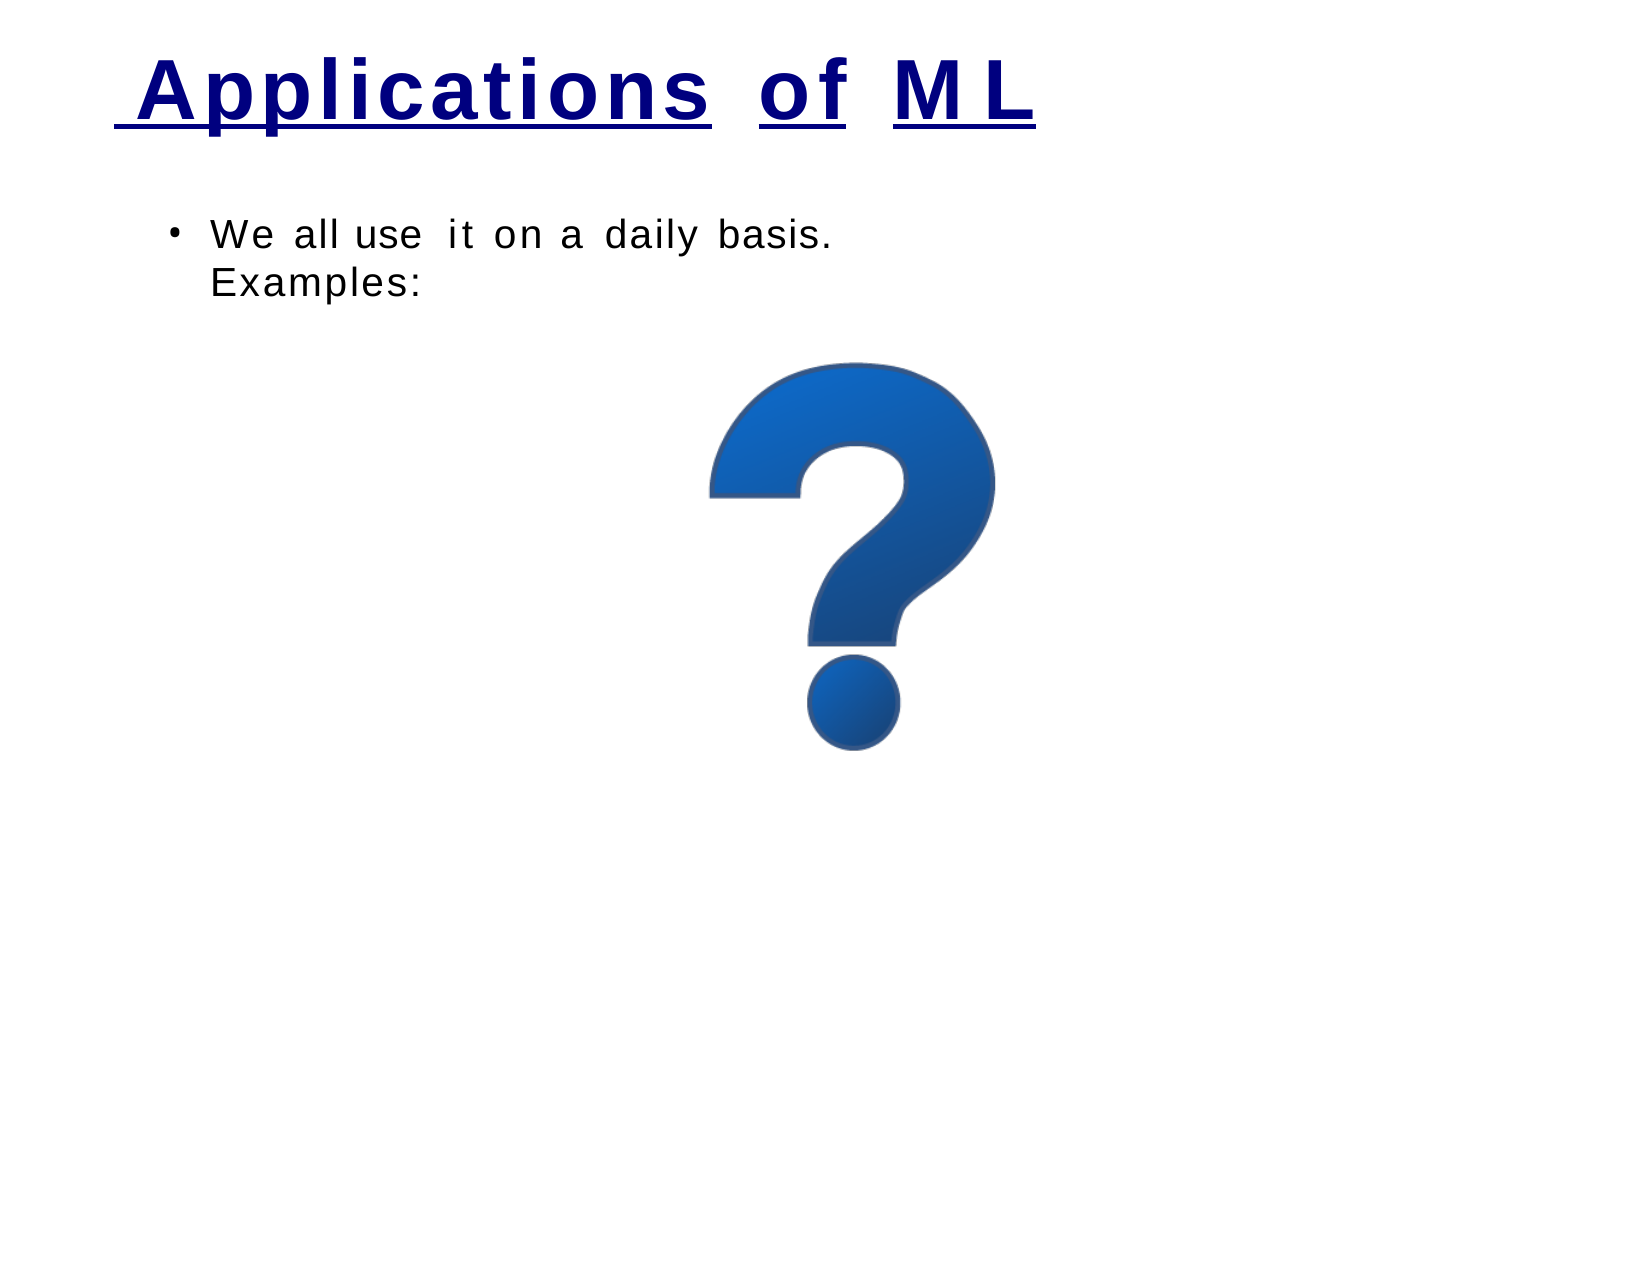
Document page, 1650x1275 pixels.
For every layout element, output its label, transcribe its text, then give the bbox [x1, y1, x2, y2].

title Applications of ML [112, 31, 1538, 248]
text_box We all use it on a daily basis. Examples: [165, 204, 1073, 305]
text_box [598, 330, 1130, 807]
